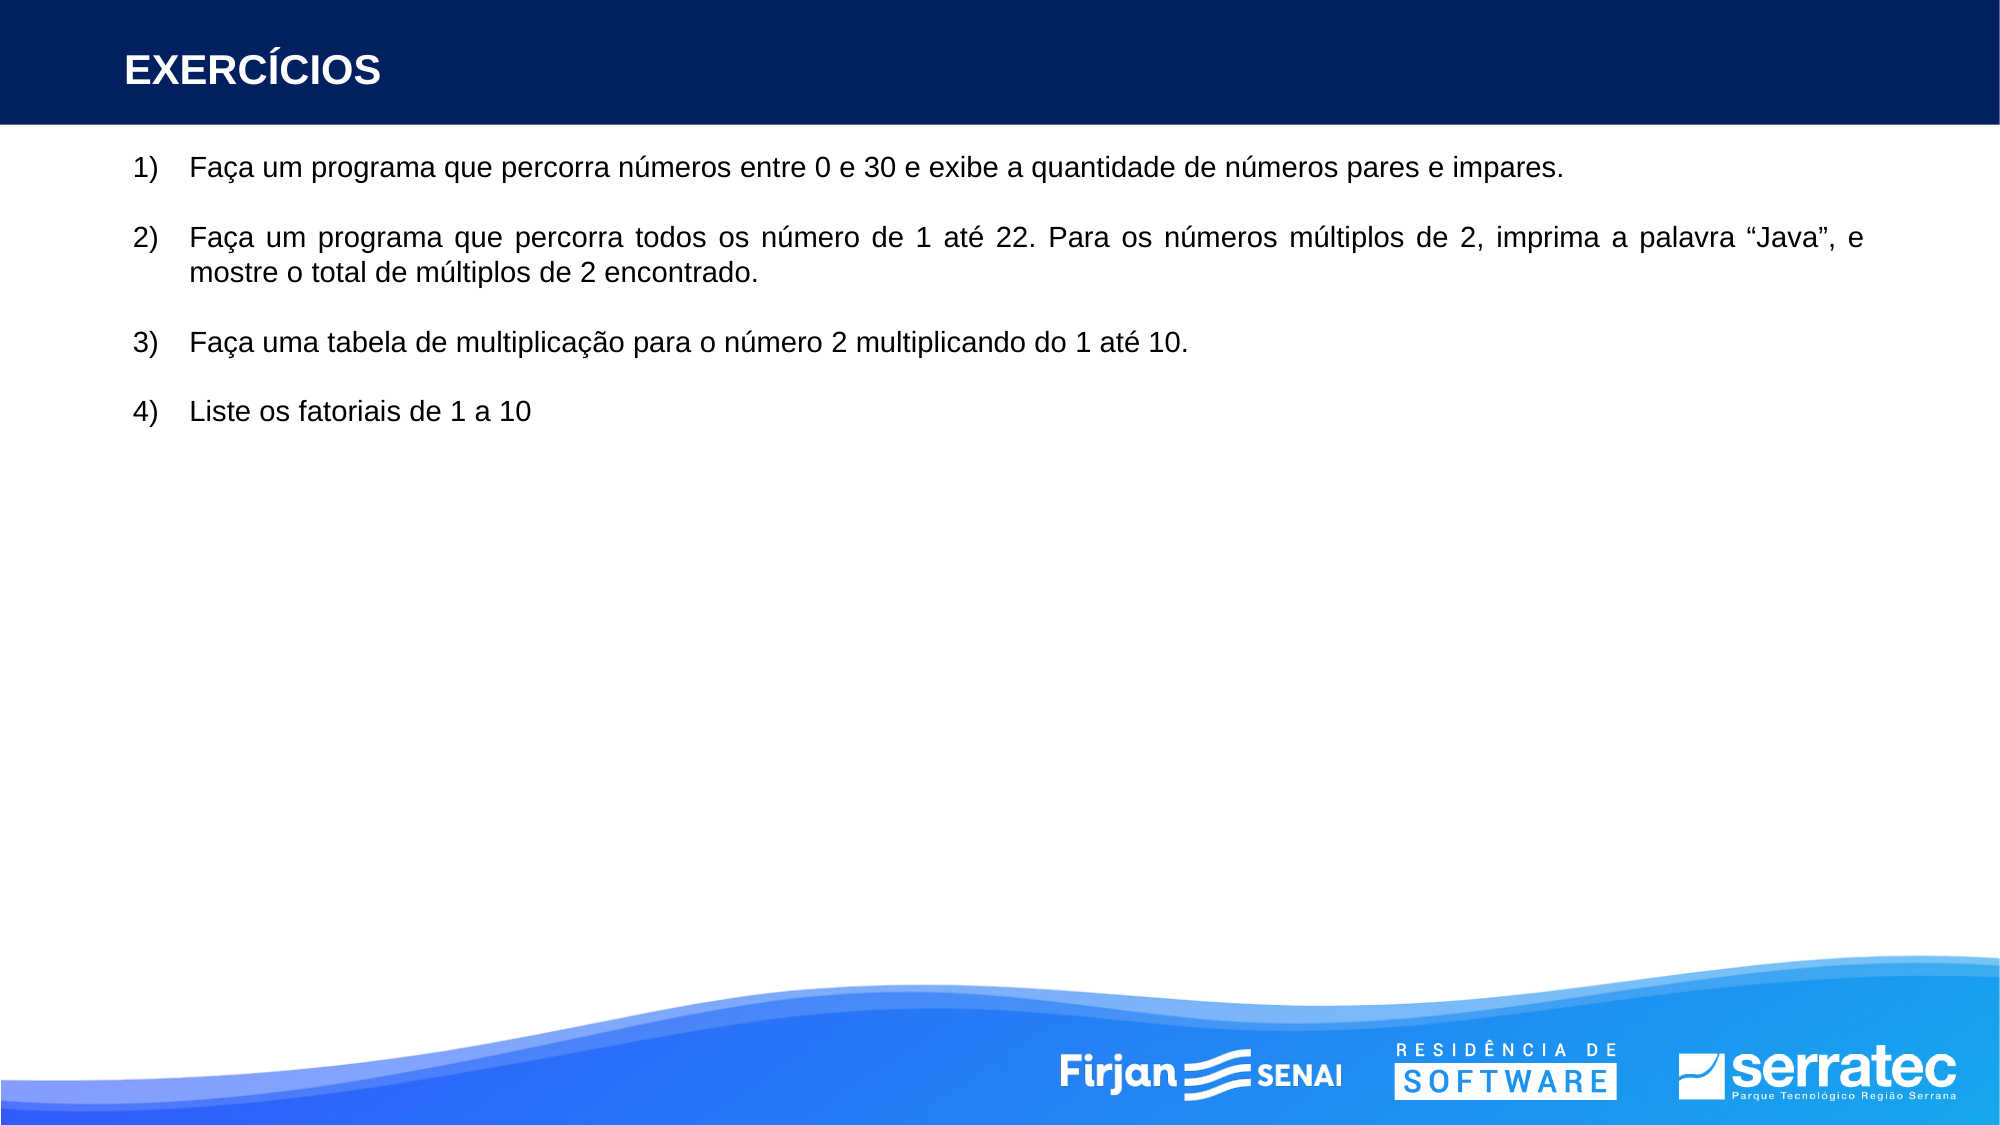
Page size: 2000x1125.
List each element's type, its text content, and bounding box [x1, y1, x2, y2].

text_box EXERCÍCIOS [109, 35, 400, 101]
text_box Faça um programa que percorra números entre 0 e 30 e exibe a quantidade de números pares e impares. Faça um programa que percorra todos os número de 1 até 22. Para os números múltiplos de 2, imprima a palavra “Java”, e mostre o total de múltiplos de 2 encontrado. Faça uma tabela de multiplicação para o número 2 multiplicando do 1 até 10. Liste os fatoriais de 1 a 10 [117, 140, 1882, 436]
picture [1, 943, 2000, 1125]
